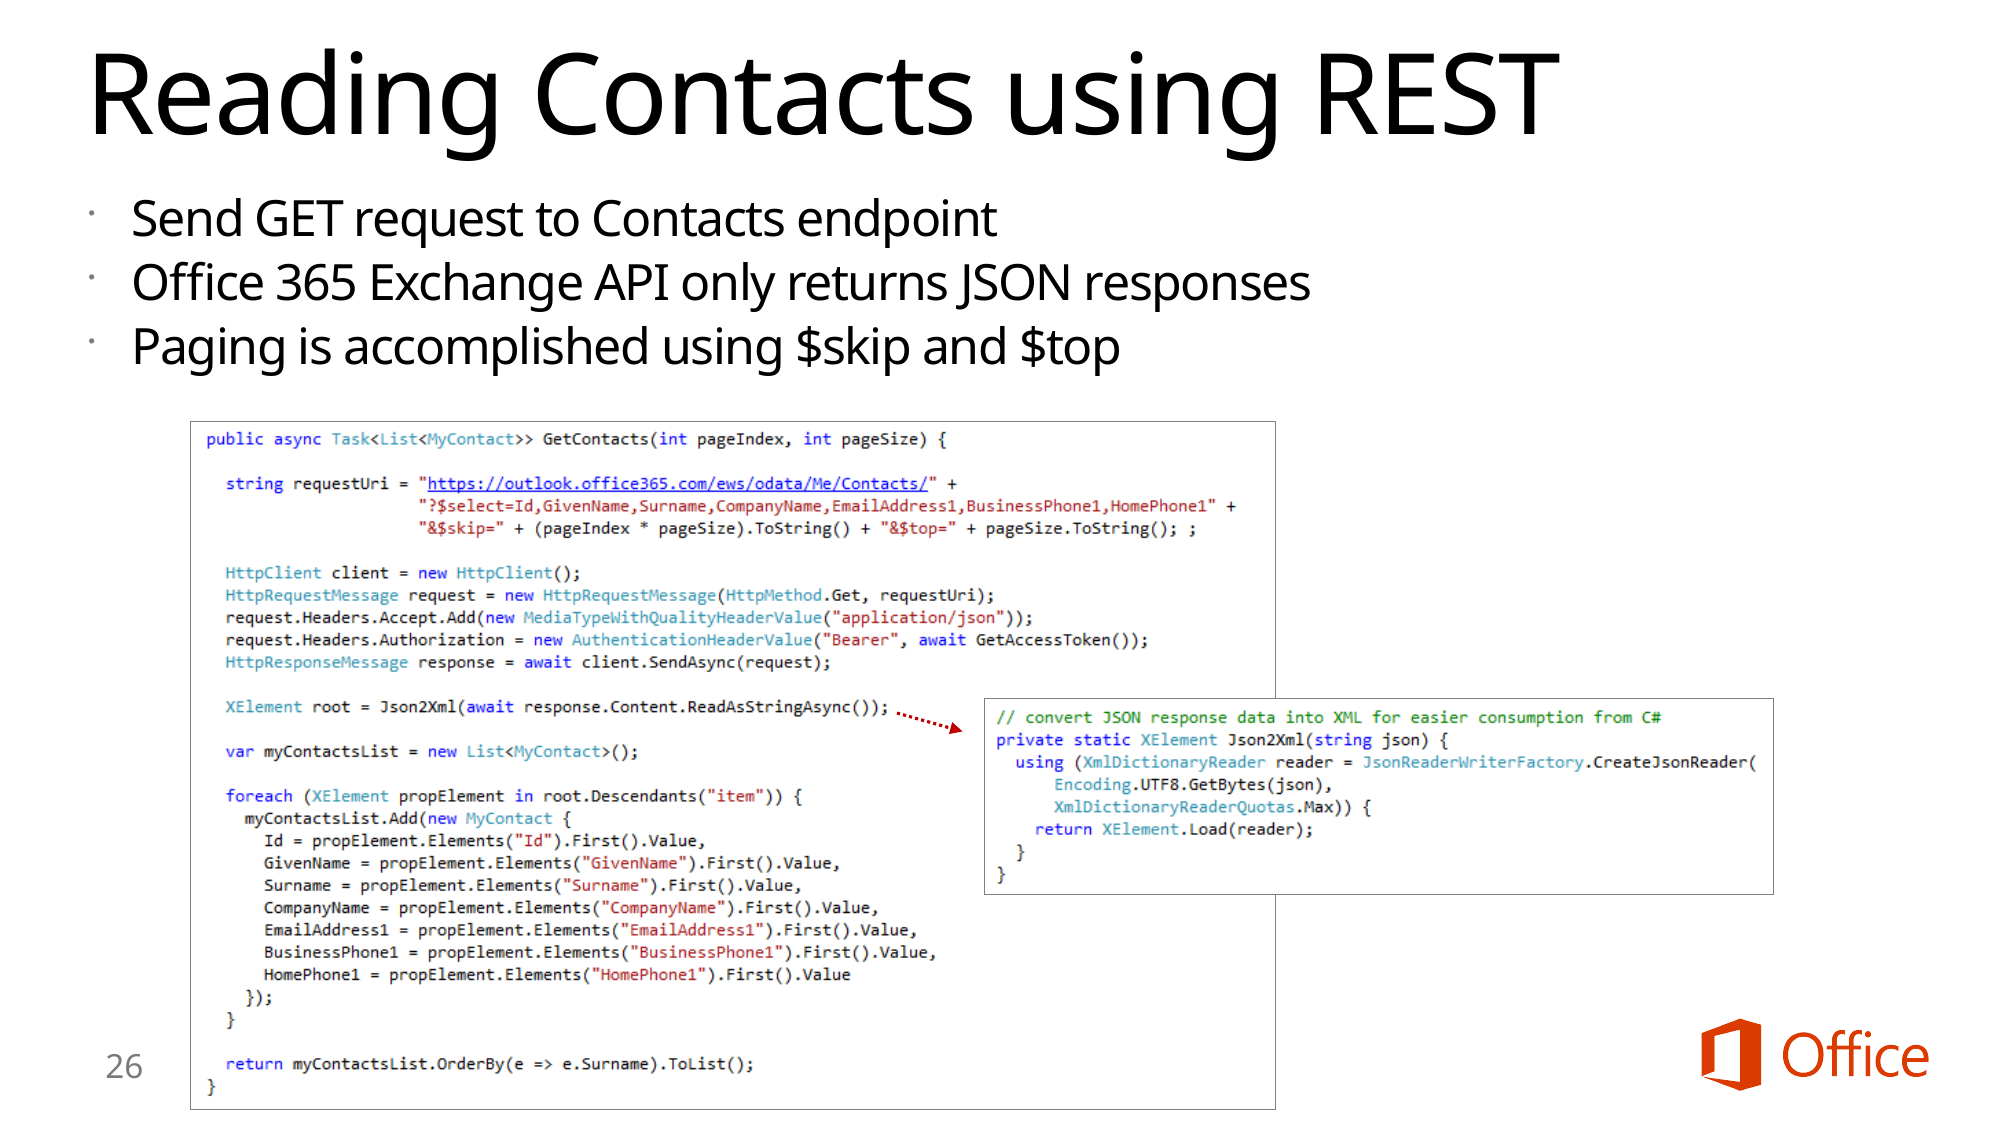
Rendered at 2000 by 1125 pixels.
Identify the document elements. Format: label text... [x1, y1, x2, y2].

list Send GET request to Contacts endpoint Office 365 Exchange API only returns JSON responses Paging is accomplished using $skip and $top [85, 193, 1914, 529]
picture [1670, 987, 1960, 1122]
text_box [190, 421, 1774, 1110]
title Reading Contacts using REST [85, 37, 1914, 161]
slide_number 26 [85, 1049, 178, 1086]
